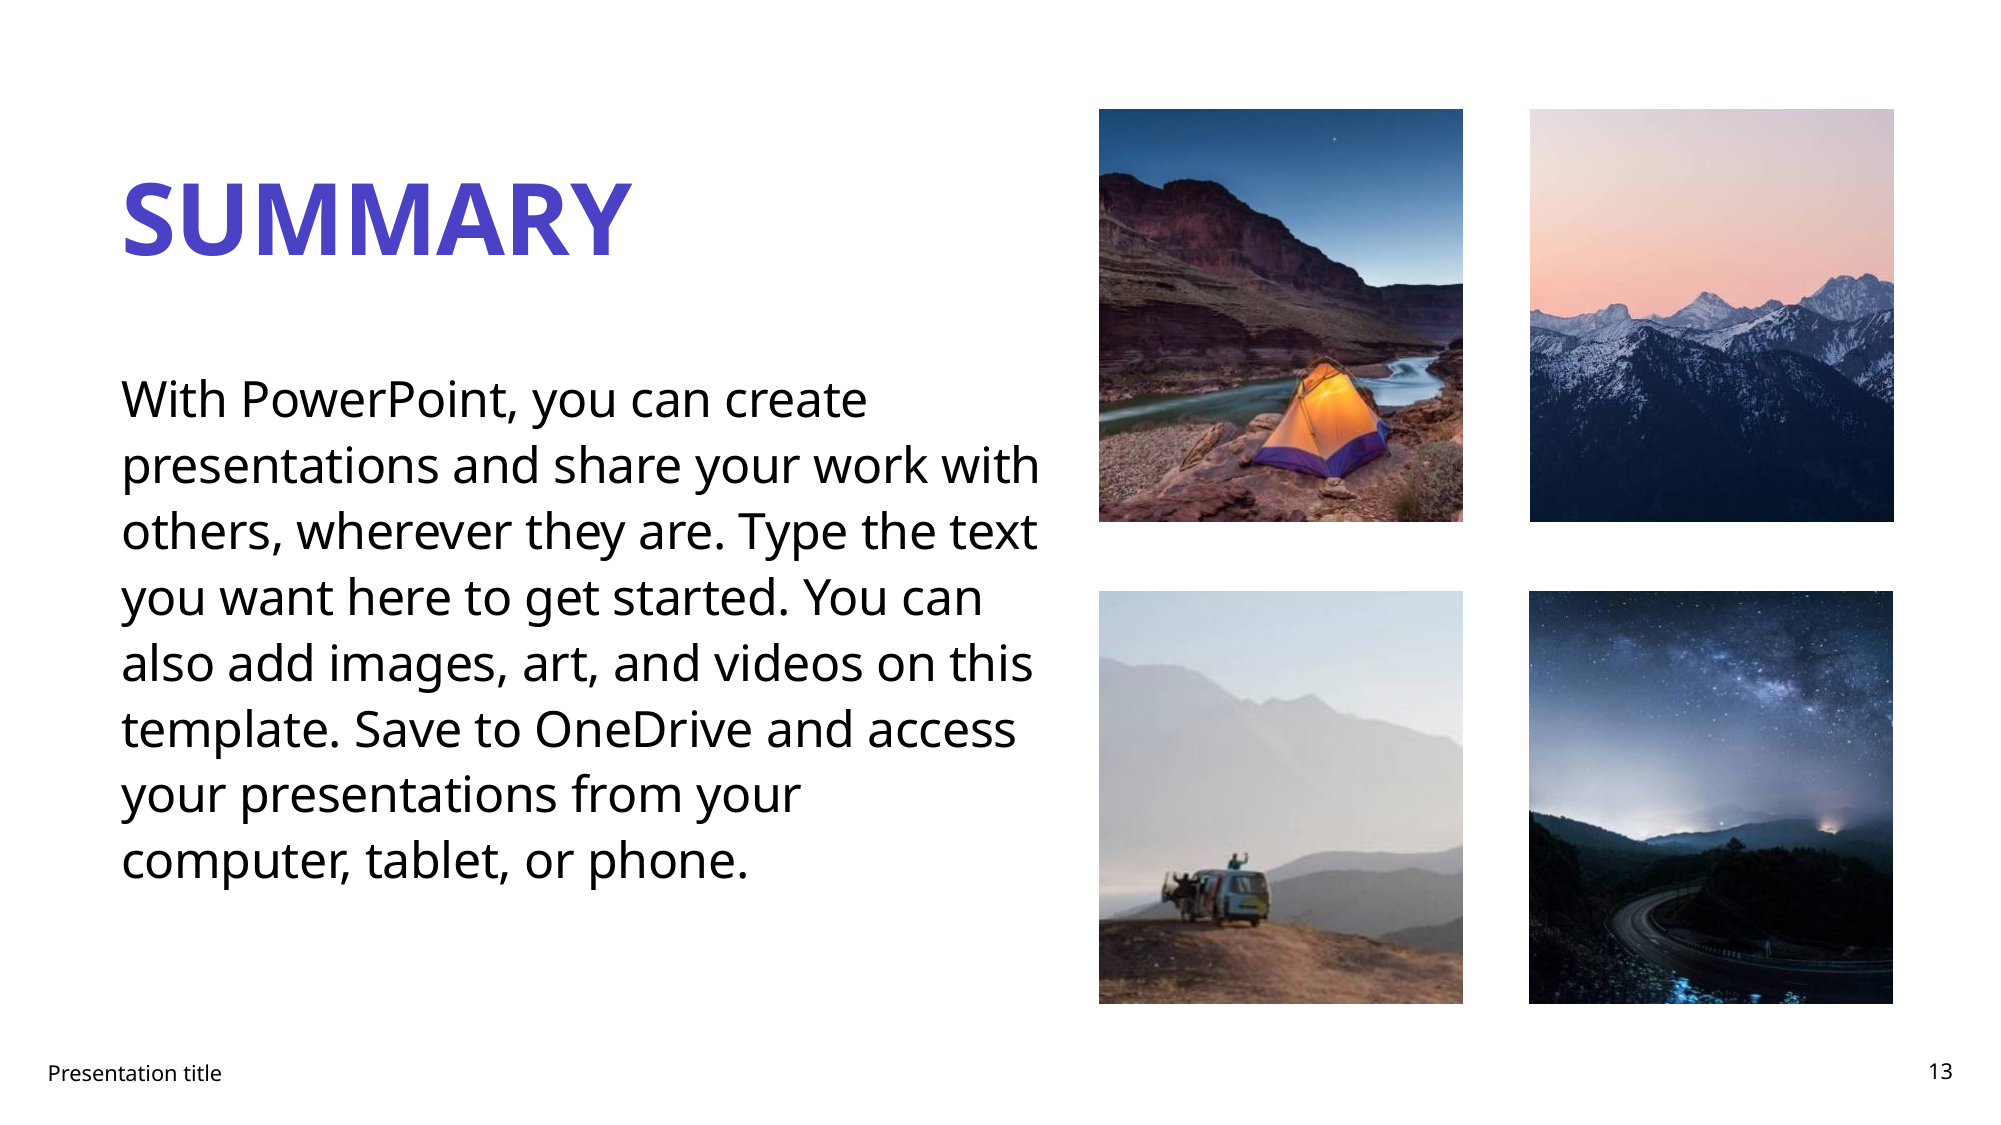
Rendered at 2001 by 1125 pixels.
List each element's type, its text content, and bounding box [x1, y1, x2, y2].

picture [1530, 109, 1894, 522]
footer Presentation title [32, 1042, 669, 1103]
title SUMMARY [106, 79, 1058, 285]
picture [1529, 591, 1893, 1004]
picture [1099, 591, 1463, 1004]
picture [1099, 109, 1463, 522]
list With PowerPoint, you can create presentations and share your work with others, wherever they are. Type the text you want here to get started. You can also add images, art, and videos on this template. Save to OneDrive and access your presentations from your computer, tablet, or phone. [106, 353, 1058, 1004]
slide_number 13 [1864, 1042, 1968, 1103]
